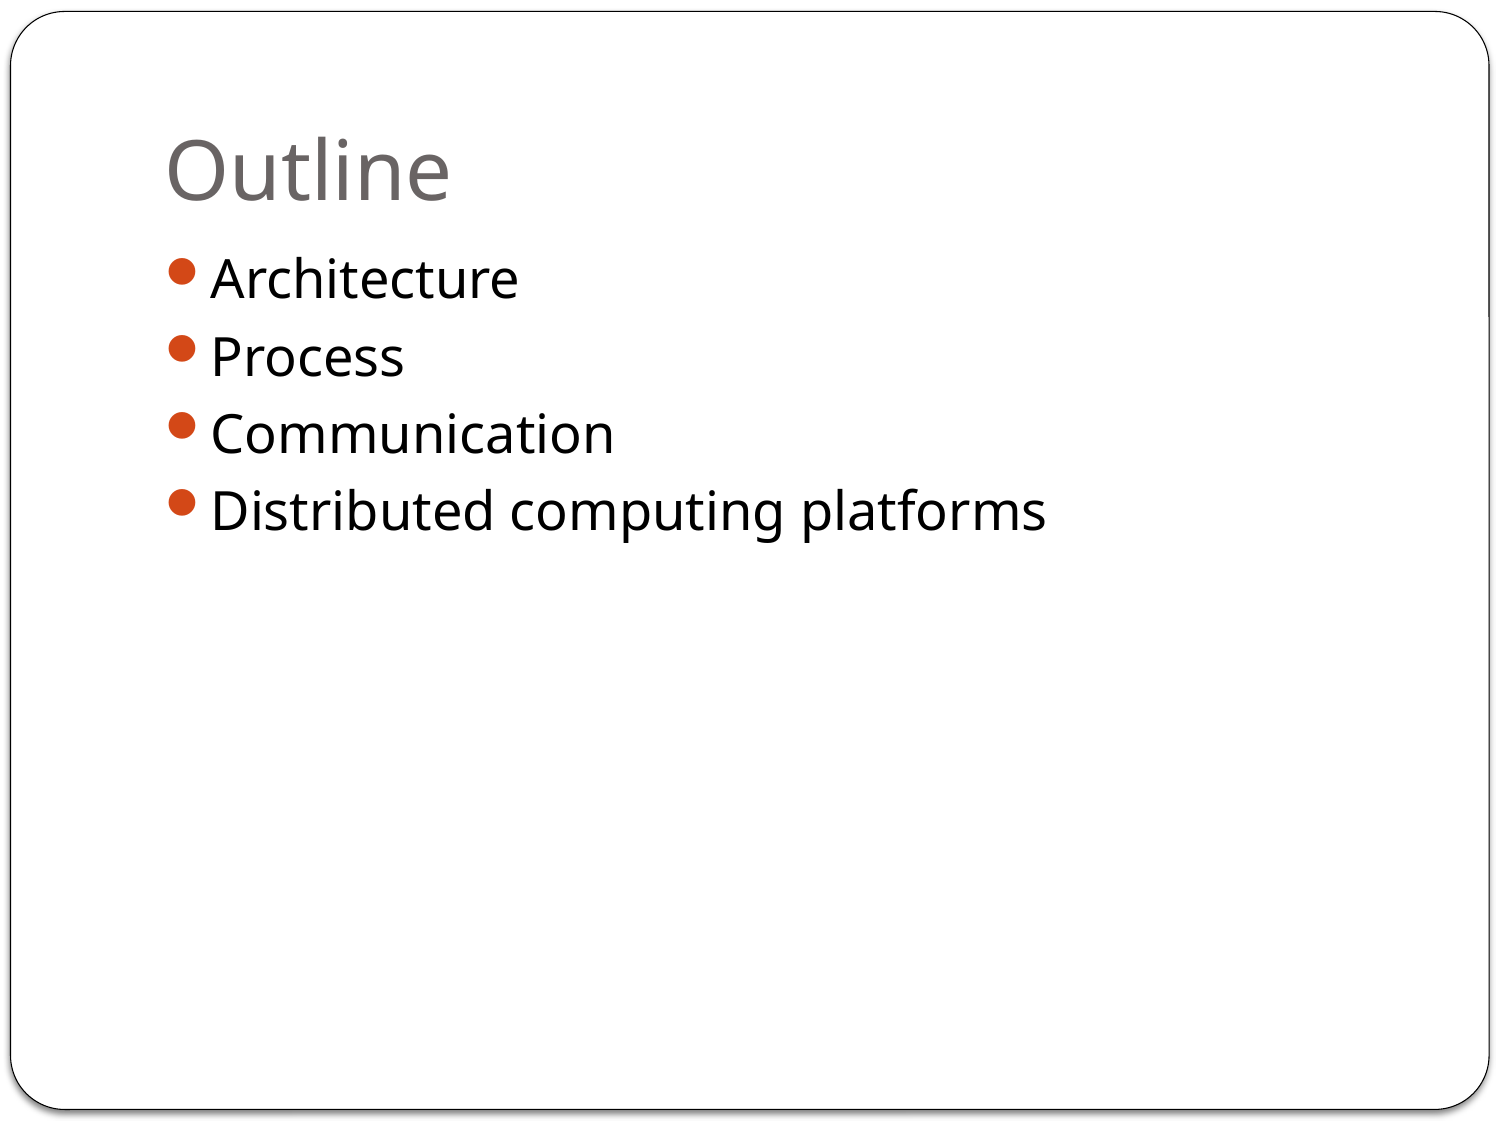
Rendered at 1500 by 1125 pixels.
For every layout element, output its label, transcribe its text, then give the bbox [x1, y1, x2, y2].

title Outline [150, 45, 1425, 233]
list Architecture Process Communication Distributed computing platforms [150, 237, 1425, 988]
